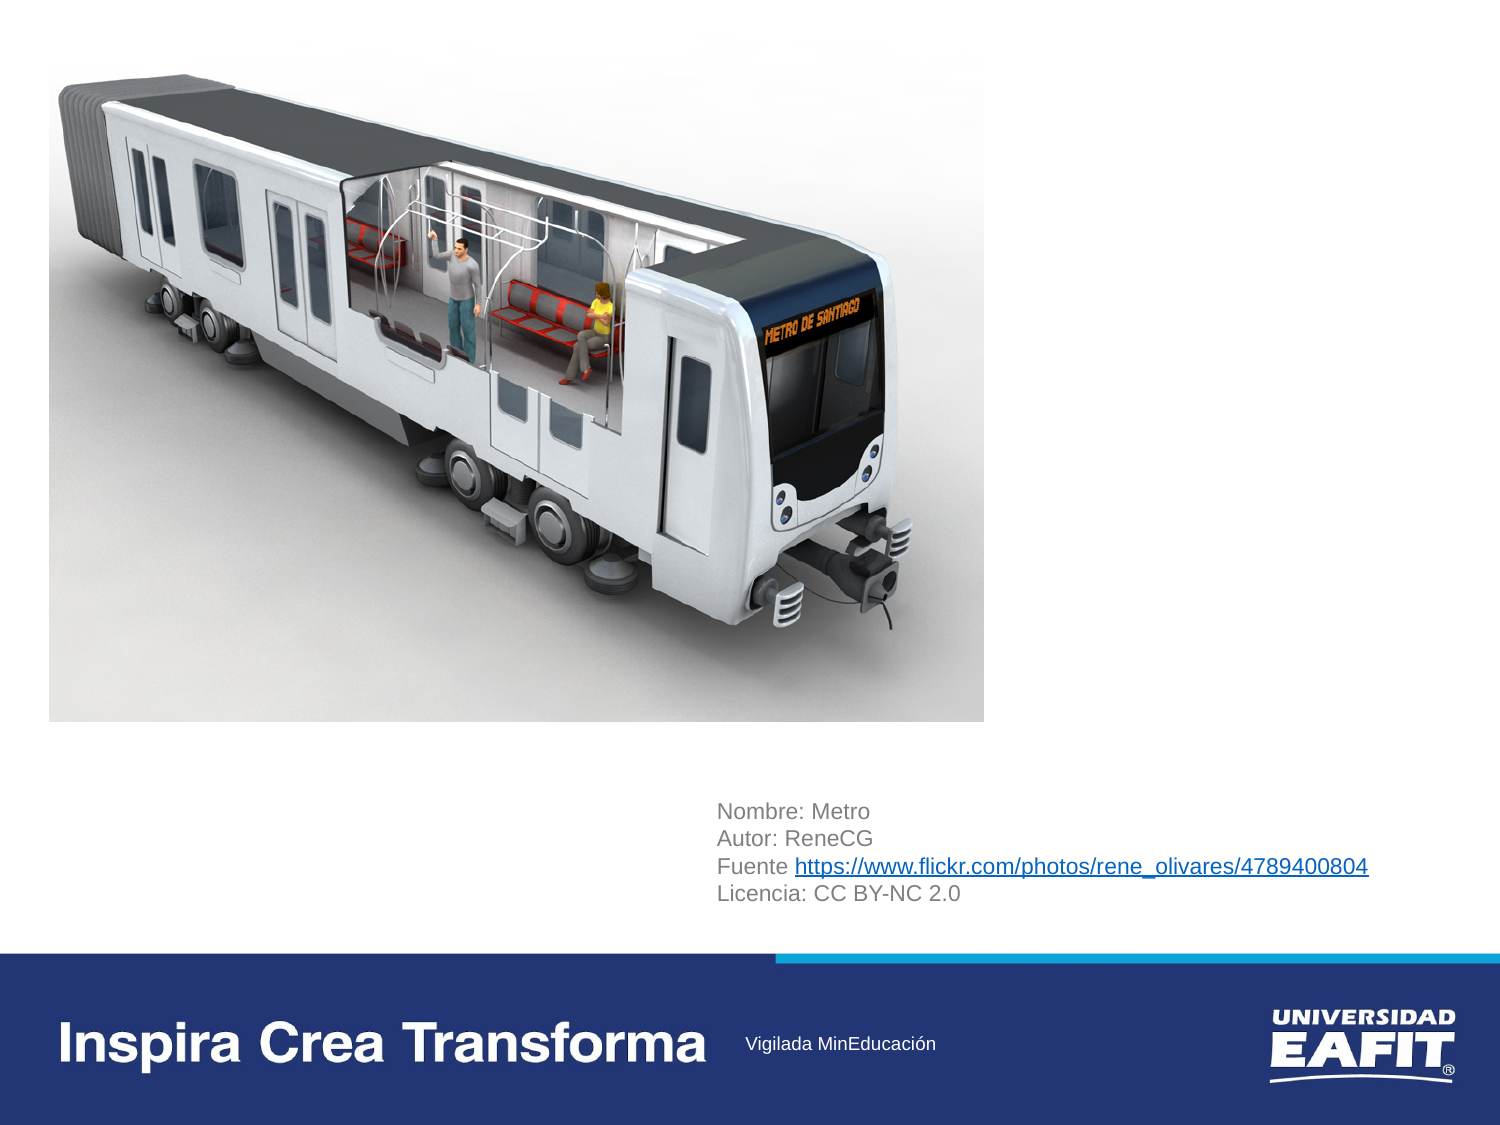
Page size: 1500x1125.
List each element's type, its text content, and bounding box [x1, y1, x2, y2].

text_box Nombre: Metro Autor: ReneCG Fuente https://www.flickr.com/photos/rene_olivares/4789400804 Licencia: CC BY-NC 2.0 [701, 763, 1461, 939]
picture [0, 0, 1500, 1125]
